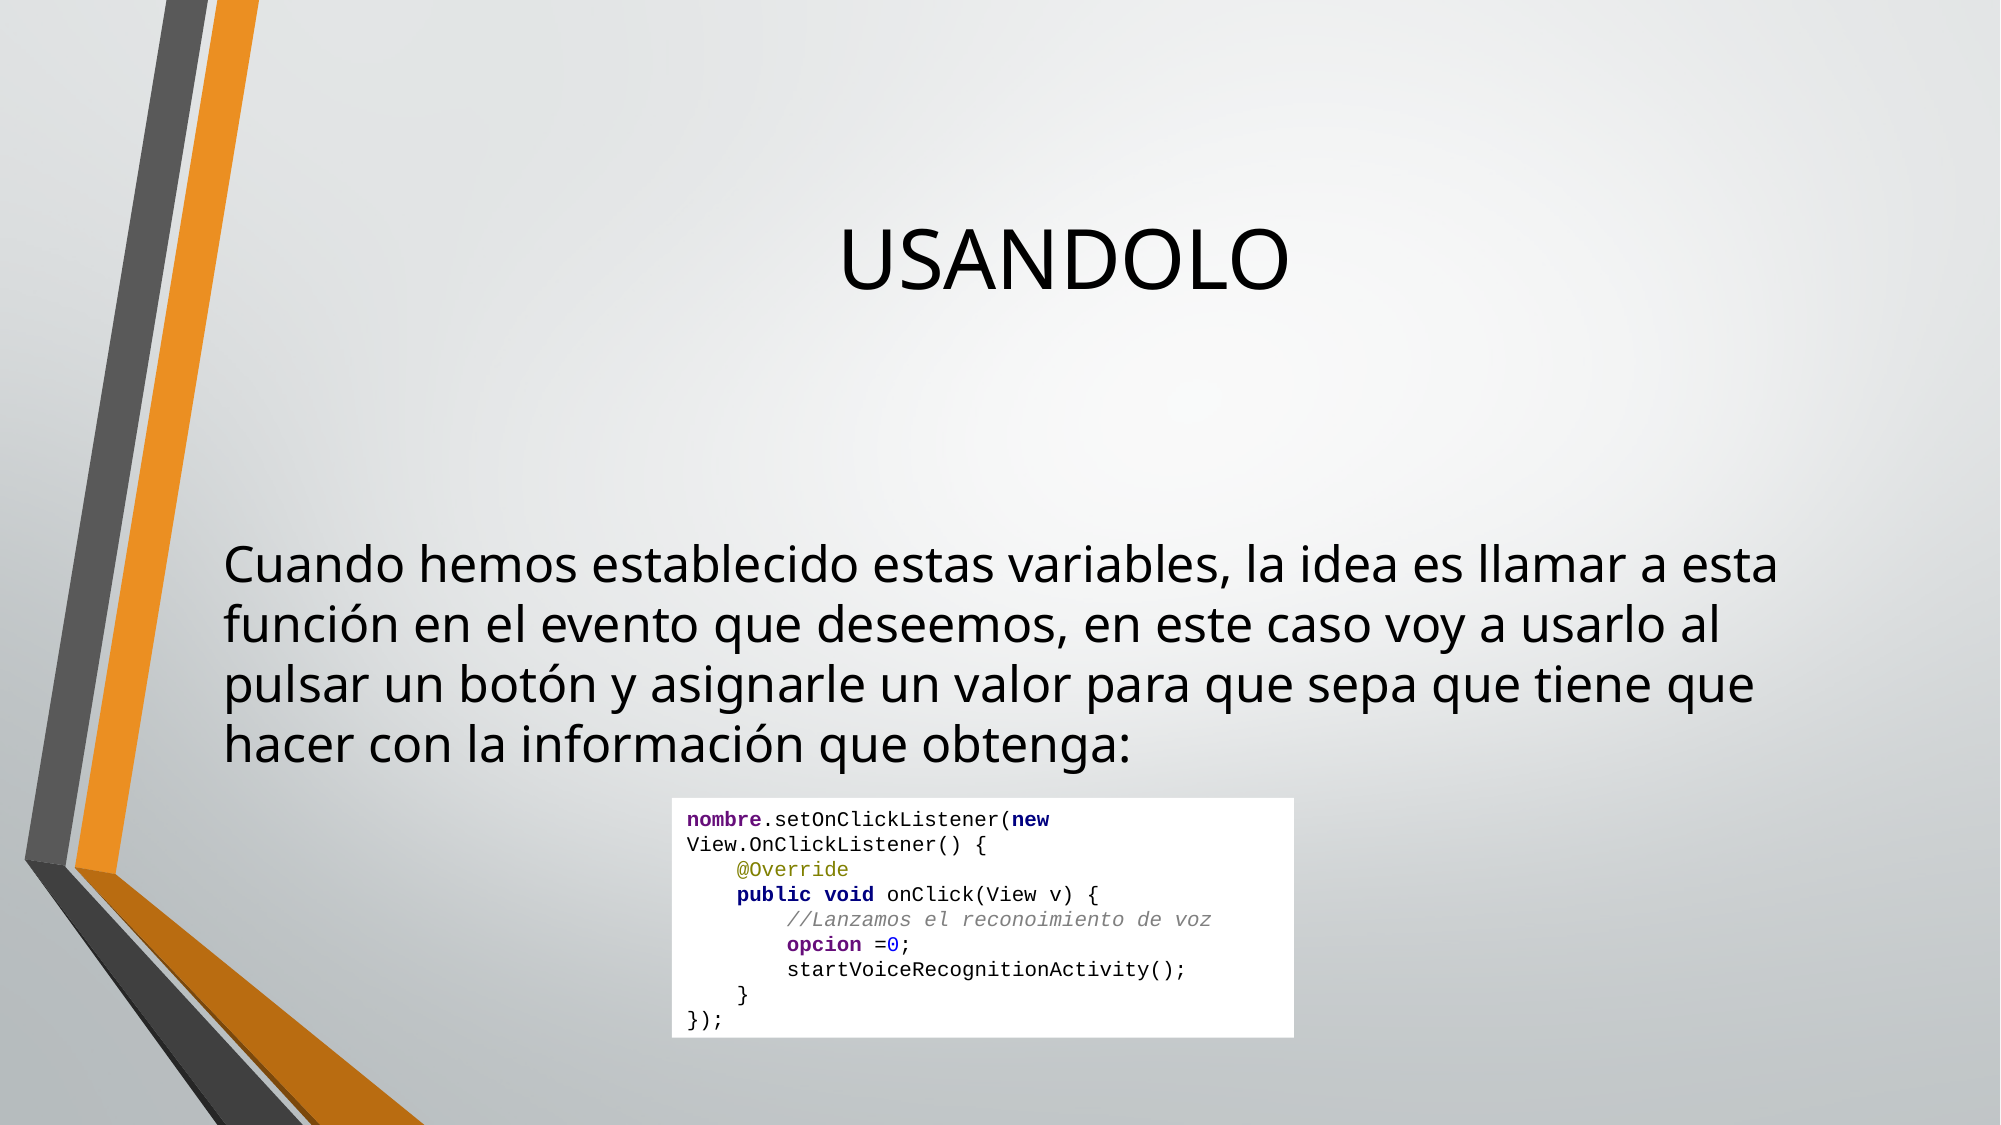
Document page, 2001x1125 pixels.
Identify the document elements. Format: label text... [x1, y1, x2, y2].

title USANDOLO [243, 112, 1887, 400]
list Cuando hemos establecido estas variables, la idea es llamar a esta función en el evento que deseemos, en este caso voy a usarlo al pulsar un botón y asignarle un valor para que sepa que tiene que hacer con la información que obtenga: [208, 437, 1852, 950]
text_box nombre.setOnClickListener(new View.OnClickListener() { @Override public void onClick(View v) { //Lanzamos el reconoimiento de voz opcion =0; startVoiceRecognitionActivity(); } }); [671, 797, 1294, 1038]
